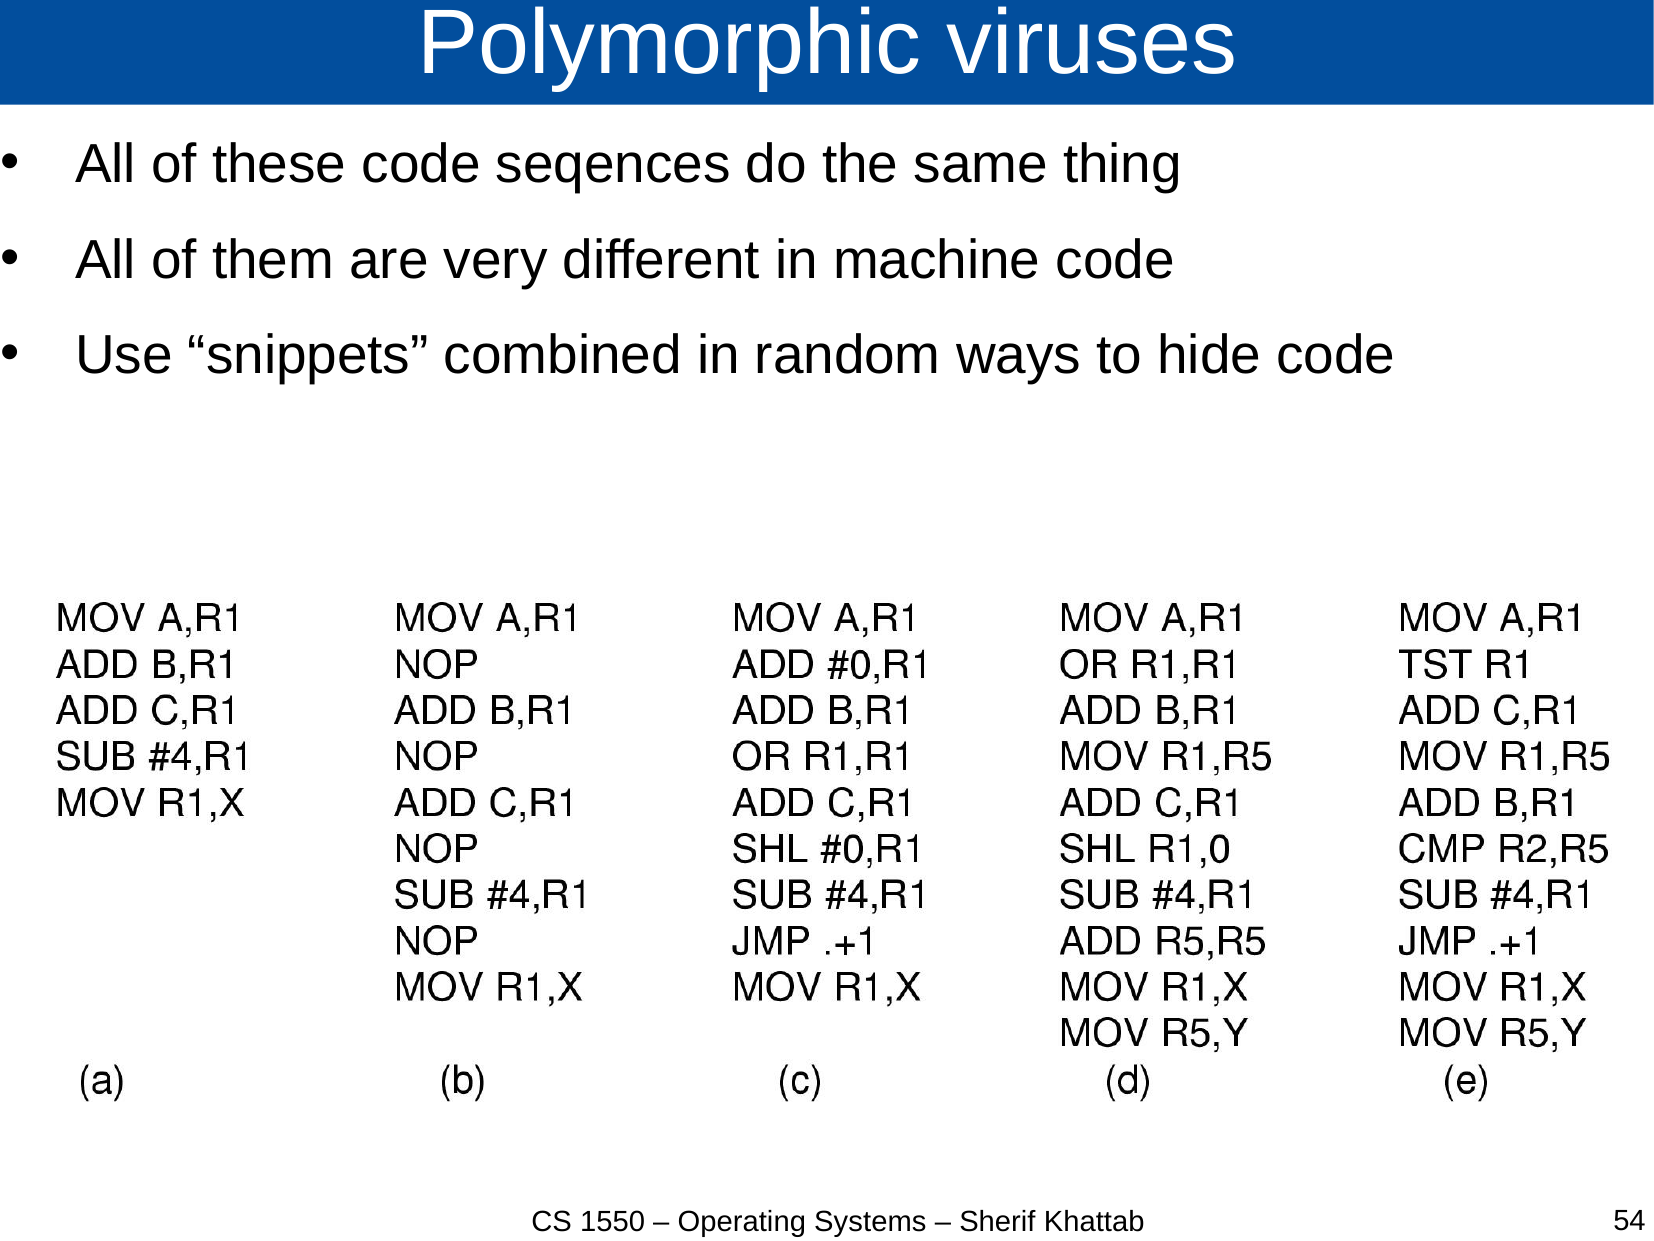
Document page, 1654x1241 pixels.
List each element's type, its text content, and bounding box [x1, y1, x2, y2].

picture [54, 578, 1612, 1102]
list All of these code seqences do the same thing All of them are very different in machine code Use “snippets” combined in random ways to hide code [0, 127, 1654, 1195]
footer CS 1550 – Operating Systems – Sherif Khattab [460, 1201, 1217, 1241]
slide_number 54 [1265, 1200, 1647, 1241]
title Polymorphic viruses [0, 0, 1654, 105]
